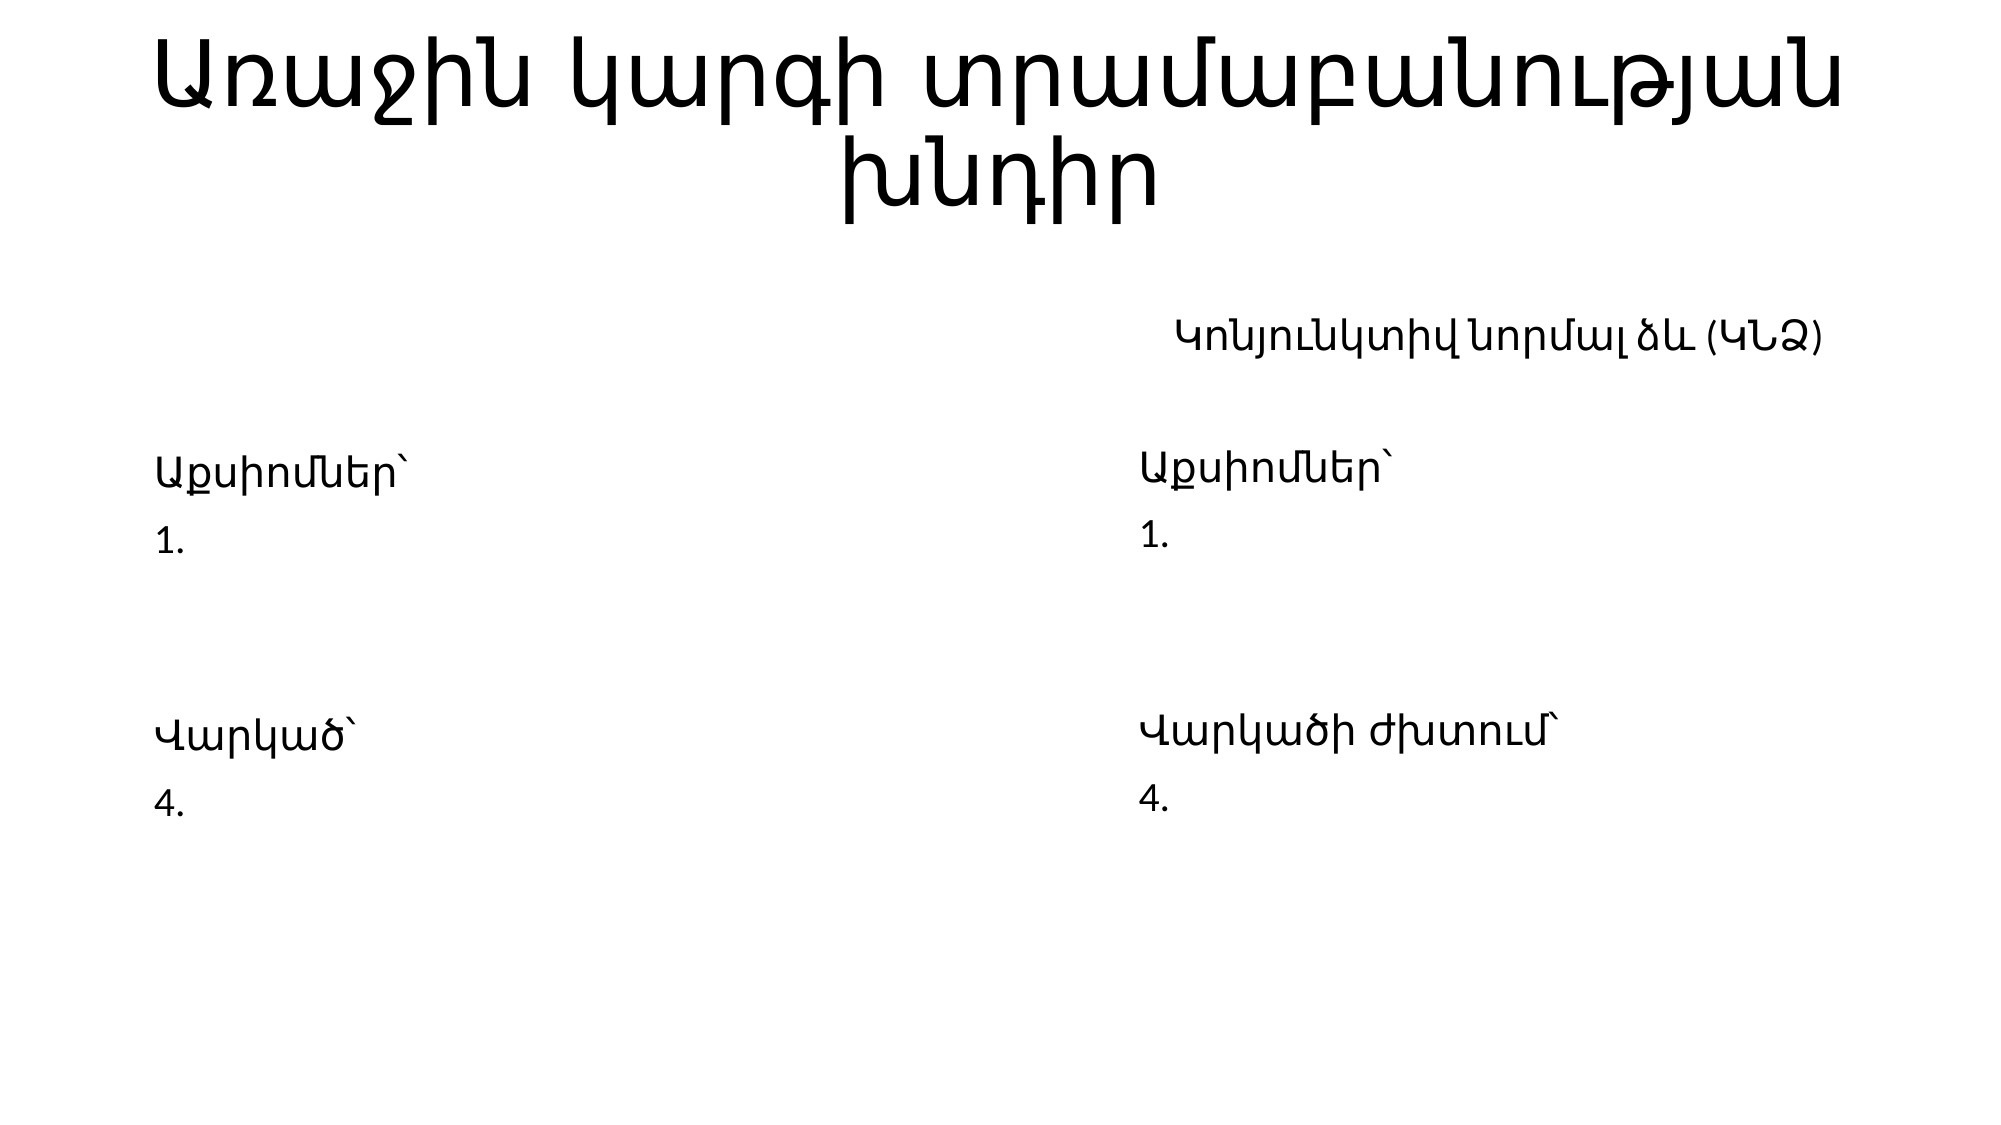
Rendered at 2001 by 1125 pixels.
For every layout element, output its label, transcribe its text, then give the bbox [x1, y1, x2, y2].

title Առաջին կարգի տրամաբանության խնդիր [80, 17, 1920, 236]
